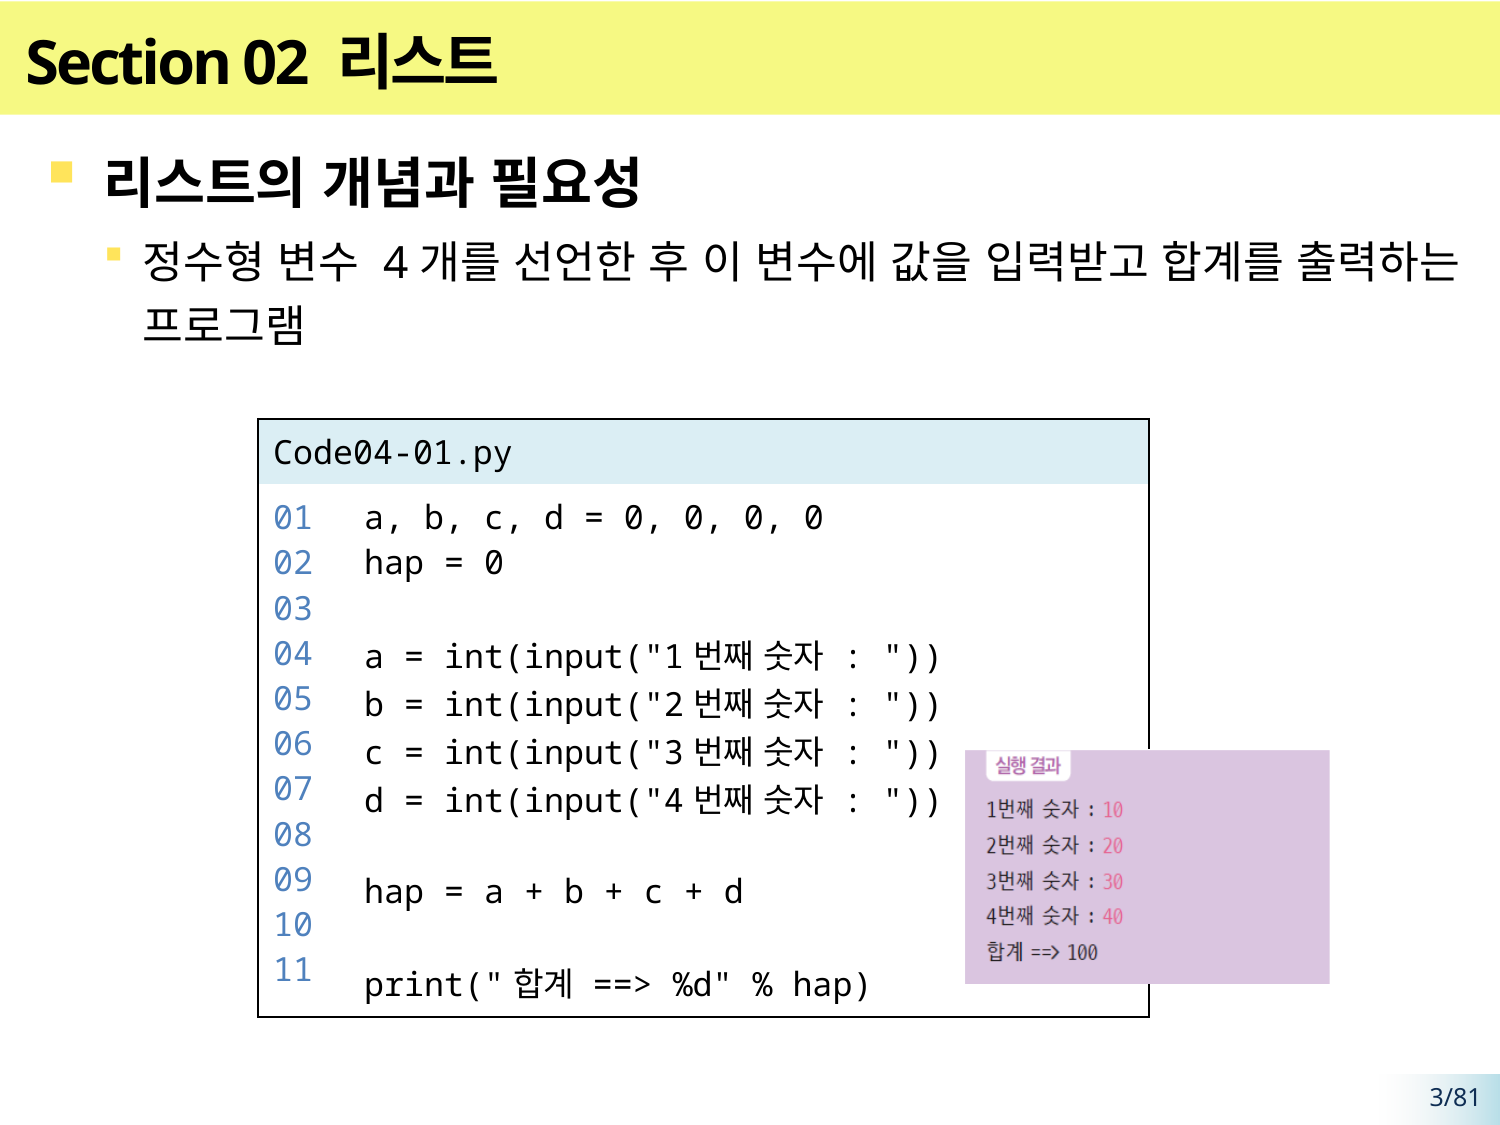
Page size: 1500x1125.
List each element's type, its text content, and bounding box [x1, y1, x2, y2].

table_cell 01 02 03 04 05 06 07 08 09 10 11 [259, 484, 349, 1016]
table_cell a, b, c, d = 0, 0, 0, 0 hap = 0 a = int(input("1번째 숫자 : ")) b = int(input("2번째 숫자 : ")) c = int(input("3번째 숫자 : ")) d = int(input("4번째 숫자 : ")) hap = a + b + c + d print("합계 ==> %d" % hap) [349, 484, 1148, 1016]
picture [964, 749, 1331, 985]
list 리스트의 개념과 필요성 정수형 변수 4개를 선언한 후 이 변수에 값을 입력받고 합계를 출력하는 프로그램 [10, 126, 1481, 1057]
title Section 02 리스트 [10, 21, 1288, 99]
table_header Code04-01.py [259, 420, 1148, 484]
